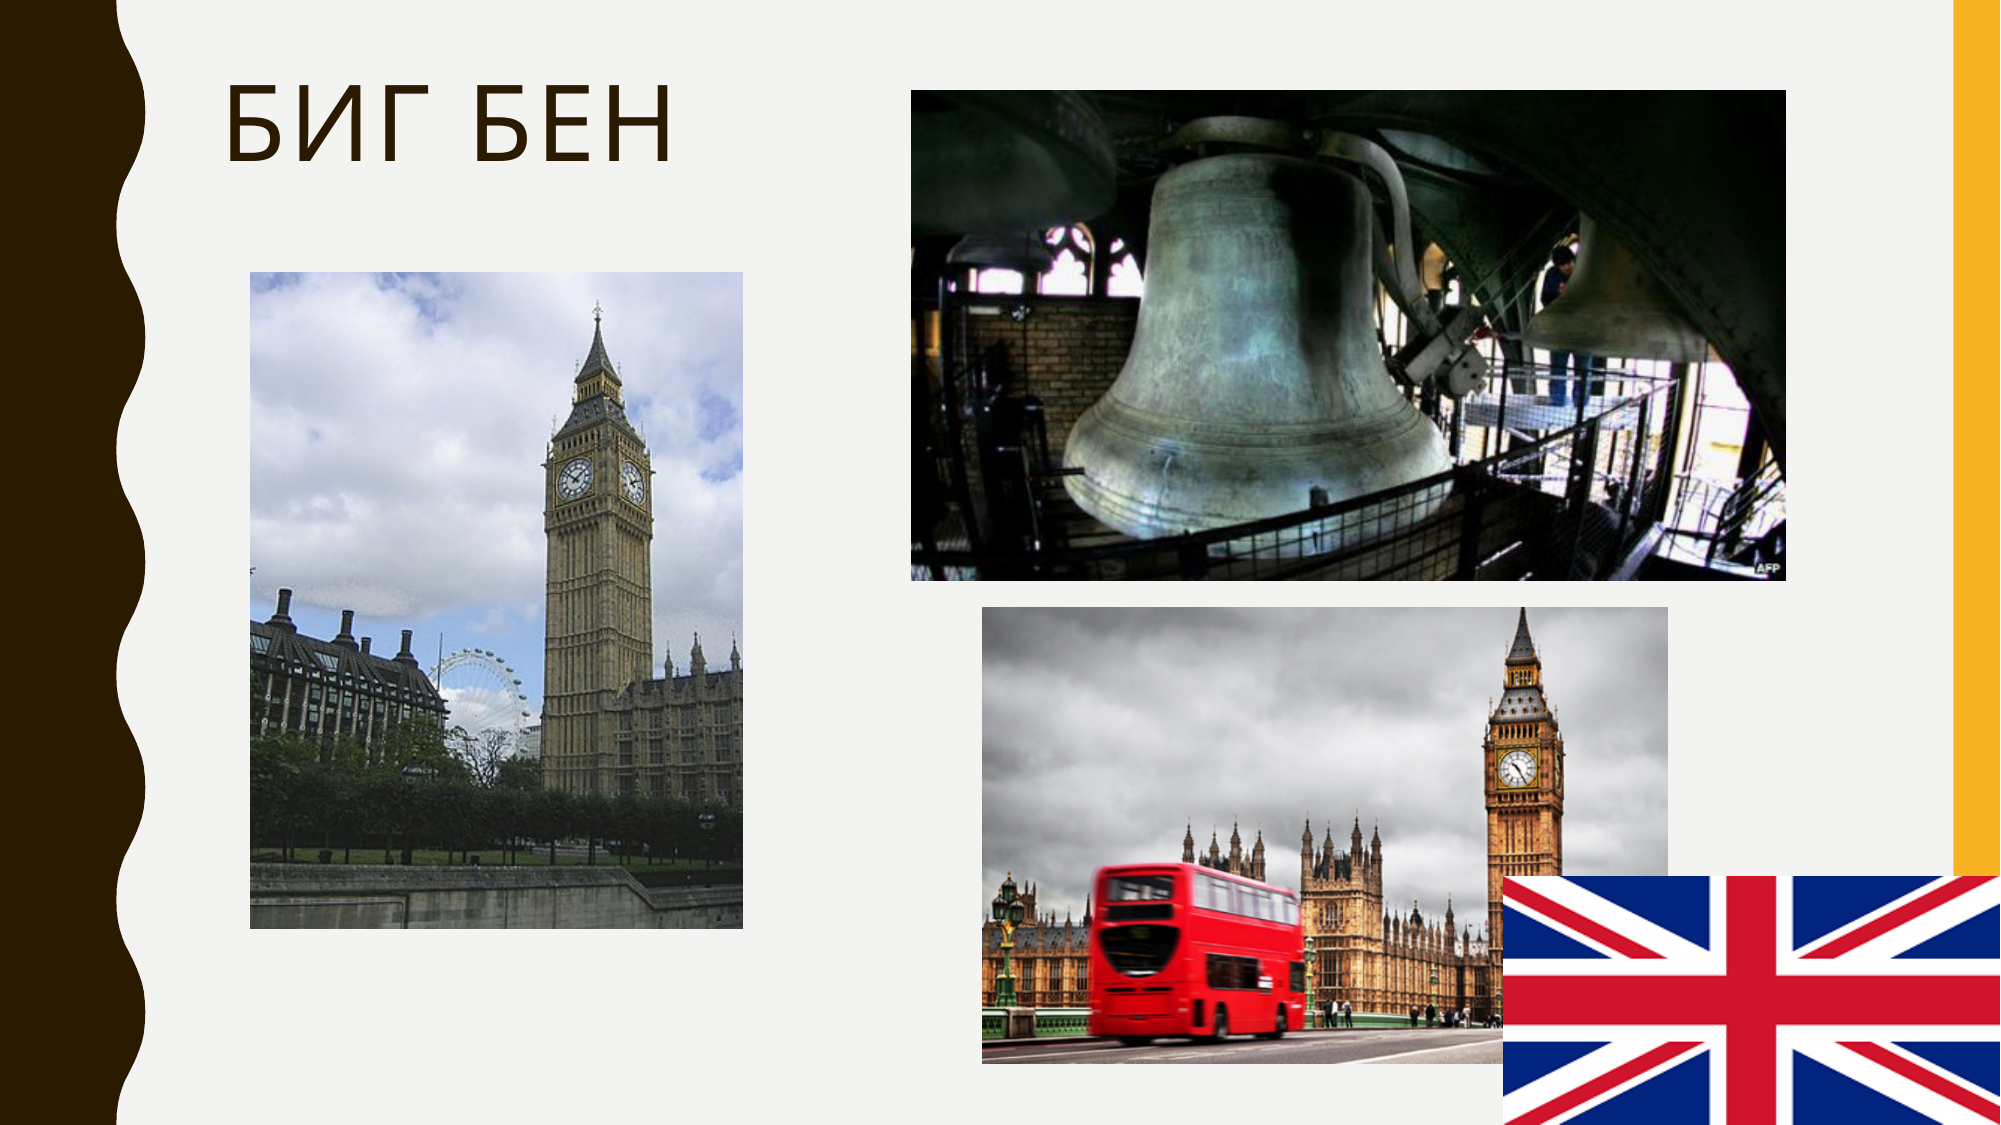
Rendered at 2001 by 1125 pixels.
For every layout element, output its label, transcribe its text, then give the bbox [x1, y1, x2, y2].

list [250, 272, 743, 929]
picture [982, 607, 2000, 1125]
title Биг бен [205, 62, 1875, 308]
picture [911, 89, 1786, 581]
